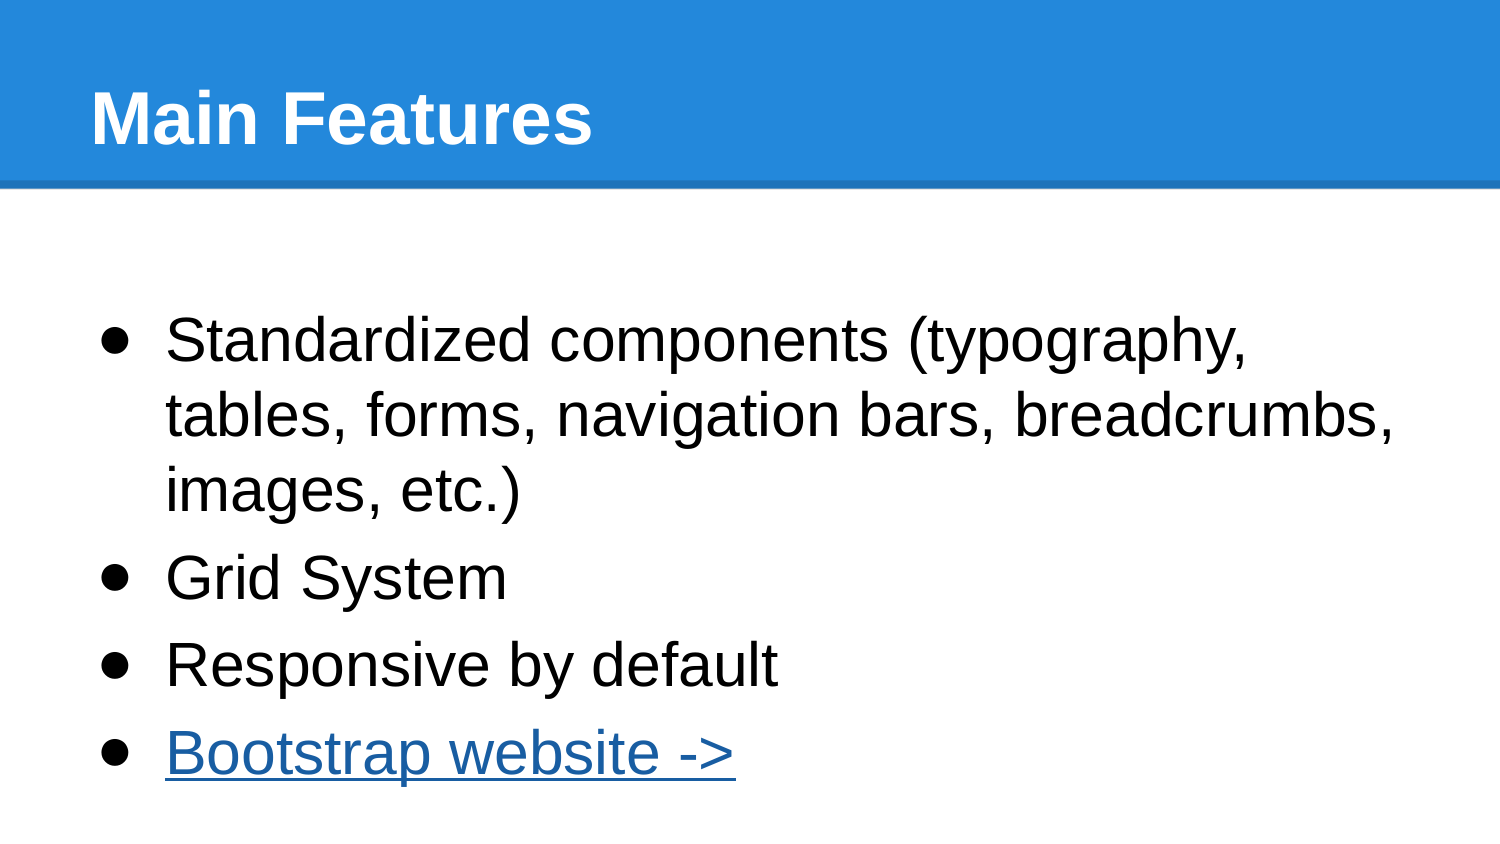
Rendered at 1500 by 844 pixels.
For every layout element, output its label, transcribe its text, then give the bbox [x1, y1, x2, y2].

list Standardized components (typography, tables, forms, navigation bars, breadcrumbs, images, etc.) Grid System Responsive by default Bootstrap website -> [75, 196, 1425, 808]
title Main Features [75, 33, 1425, 175]
